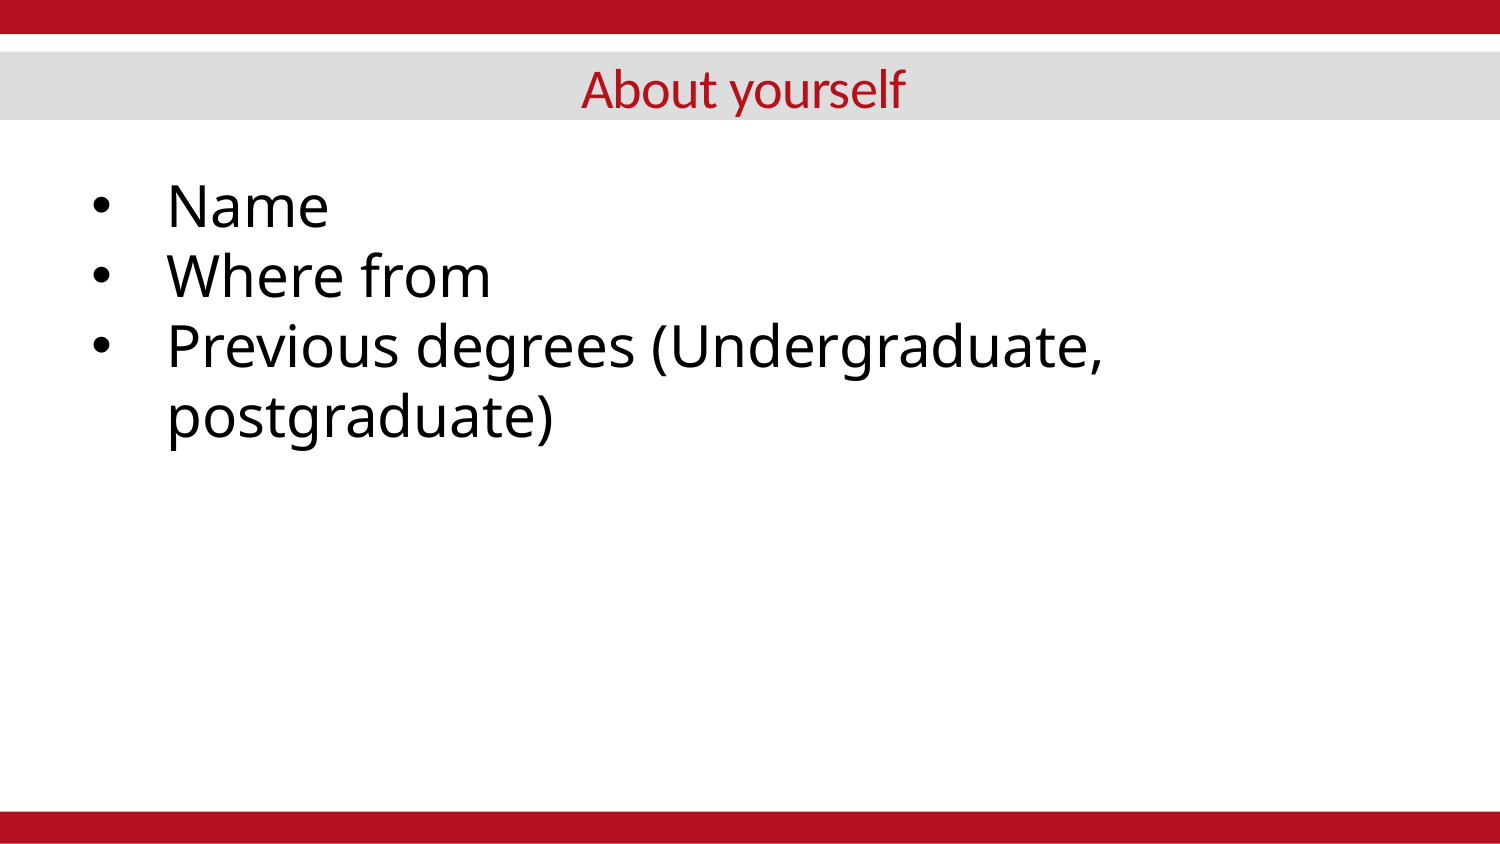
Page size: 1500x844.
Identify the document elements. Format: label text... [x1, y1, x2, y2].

title About yourself [0, 51, 1500, 120]
text_box Name Where from Previous degrees (Undergraduate, postgraduate) [76, 161, 1365, 587]
